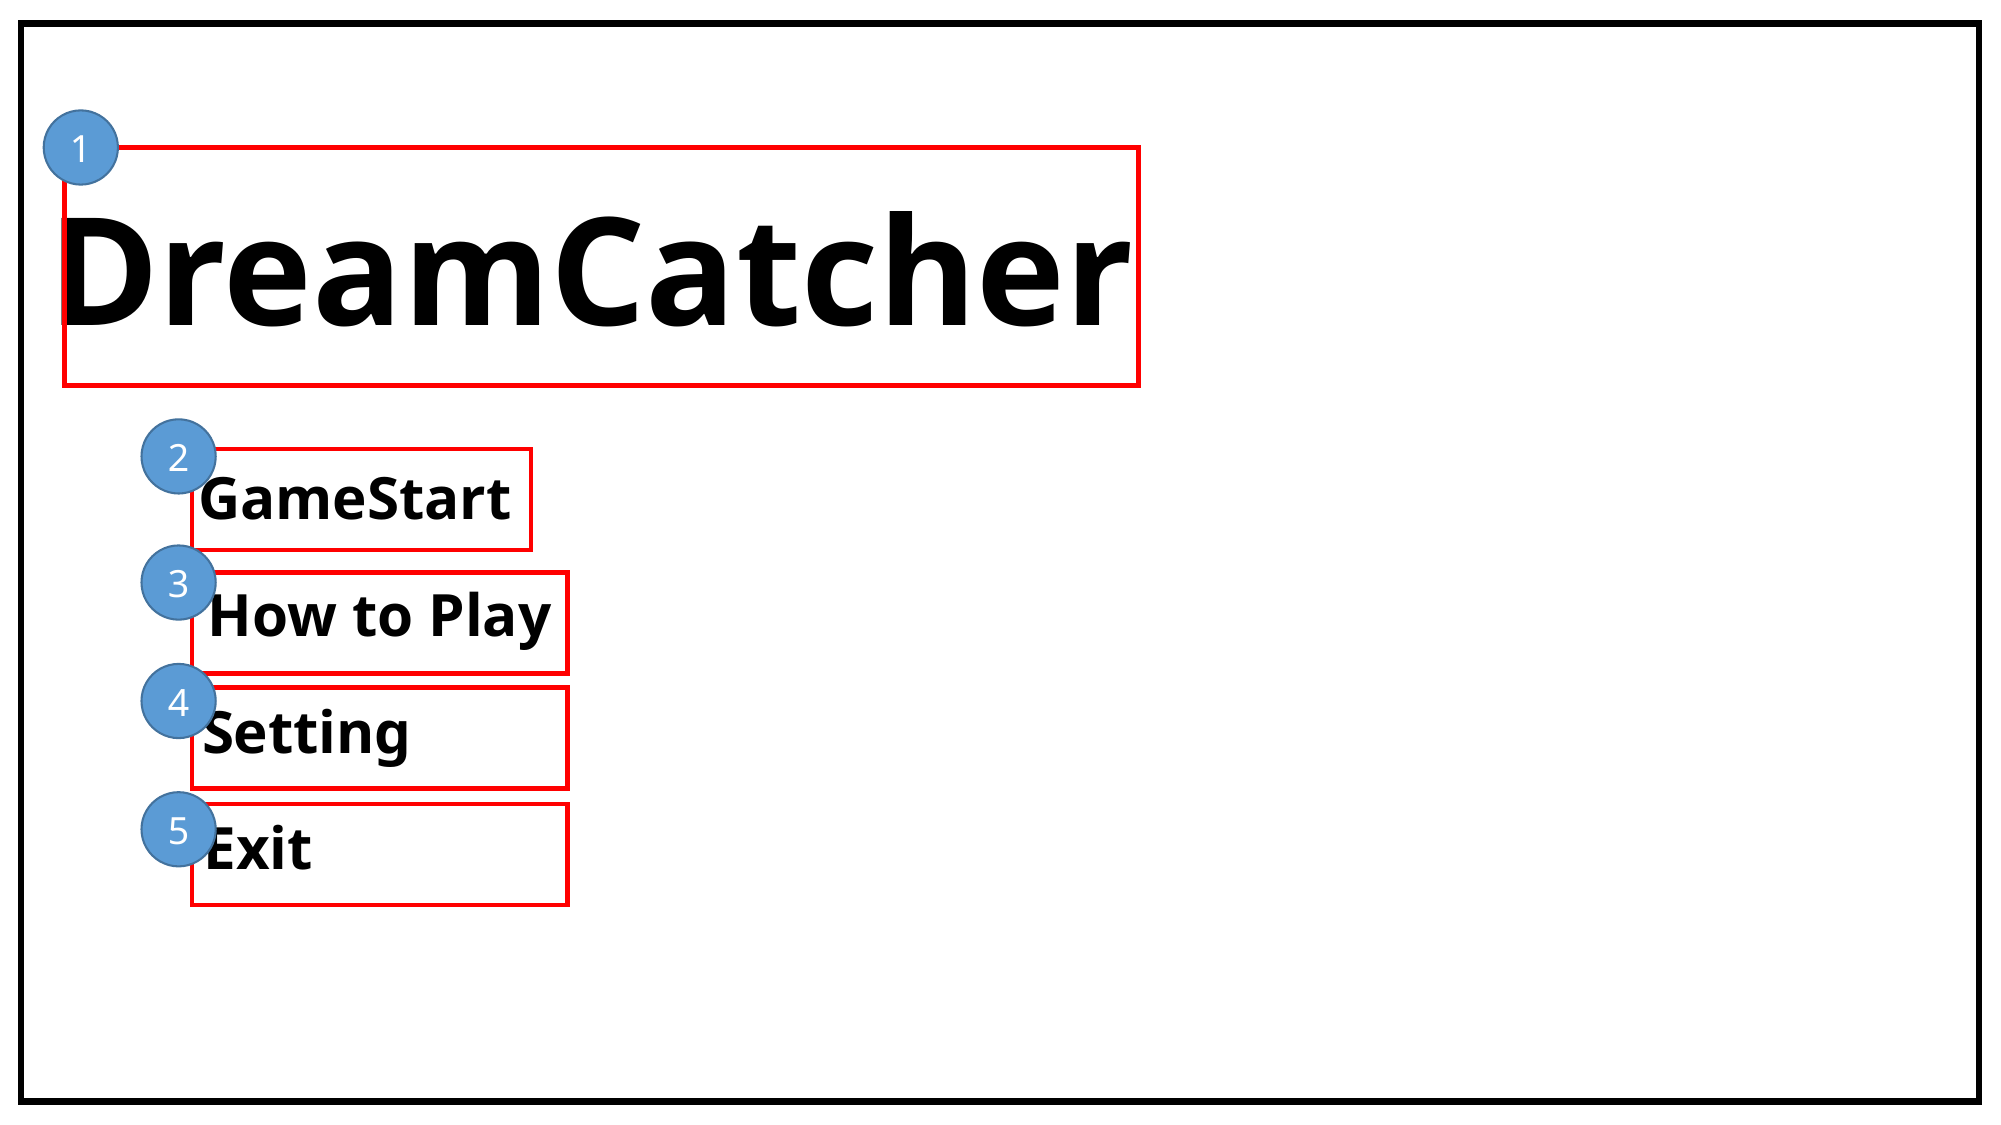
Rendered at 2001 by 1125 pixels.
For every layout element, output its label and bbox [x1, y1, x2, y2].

text_box [20, 23, 1980, 1102]
